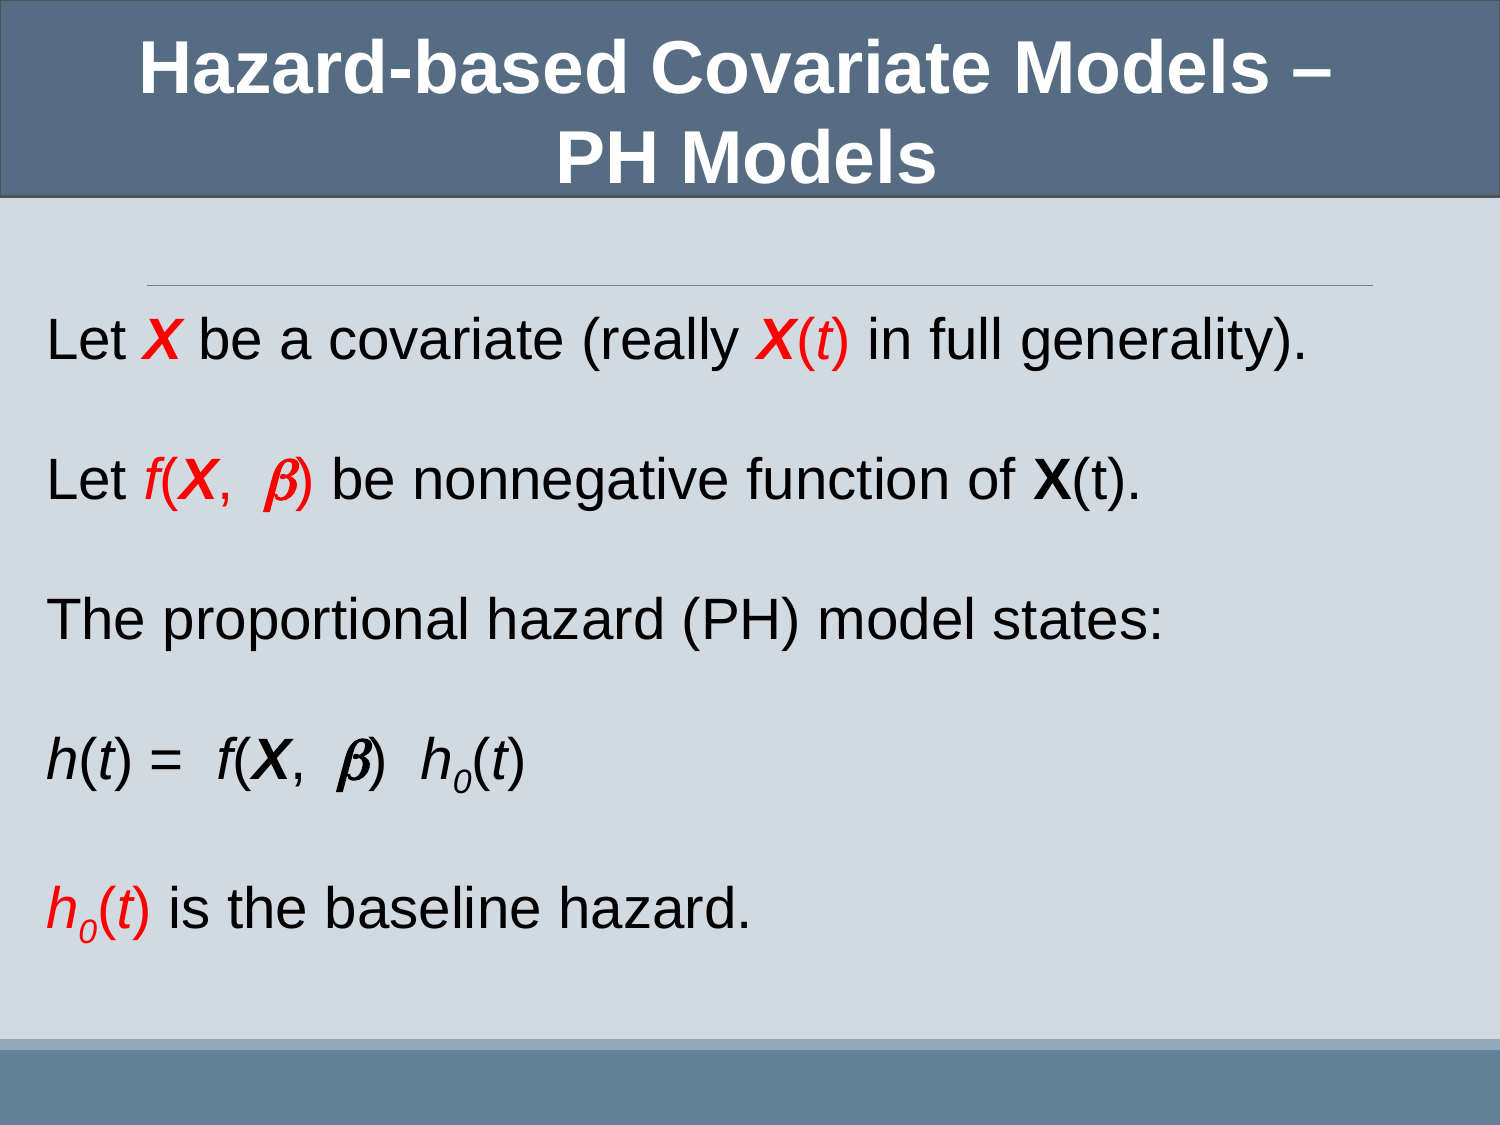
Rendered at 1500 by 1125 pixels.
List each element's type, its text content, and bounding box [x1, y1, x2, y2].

text_box [0, 0, 1500, 198]
text_box Hazard-based Covariate Models – PH Models [24, 10, 1469, 206]
text_box Let X be a covariate (really X(t) in full generality). Let f(X, b) be nonnegative function of X(t). The proportional hazard (PH) model states: h(t) = f(X, b) h0(t) h0(t) is the baseline hazard. [31, 293, 1463, 1098]
